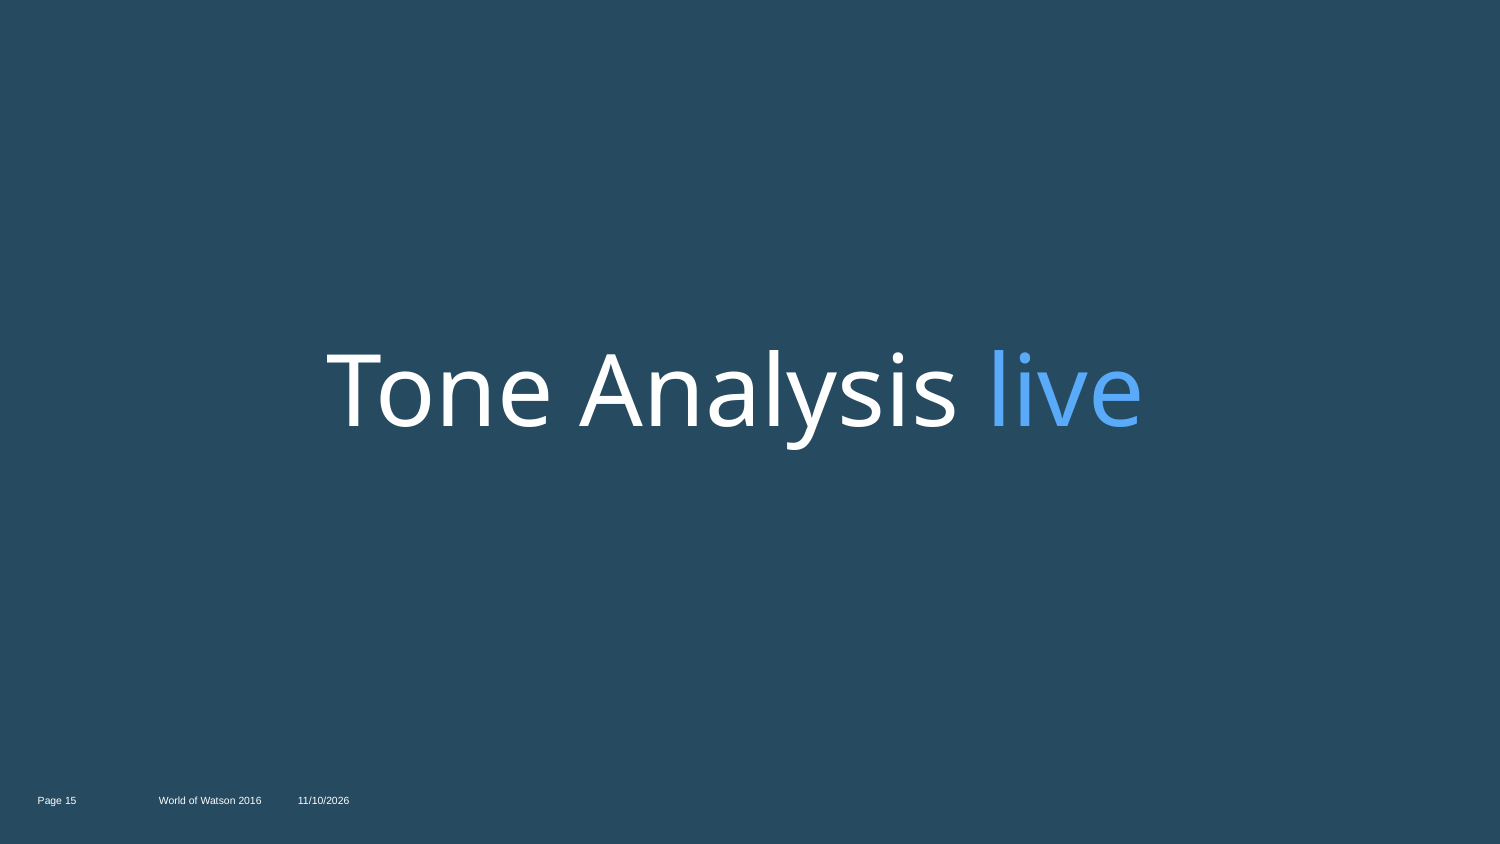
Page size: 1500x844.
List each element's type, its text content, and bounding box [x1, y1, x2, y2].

slide_number 15 [37, 774, 113, 807]
title Tone Analysis live [37, 13, 1435, 774]
footer World of Watson 2016 [158, 773, 298, 807]
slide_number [298, 773, 448, 807]
text_box [422, 304, 1072, 462]
